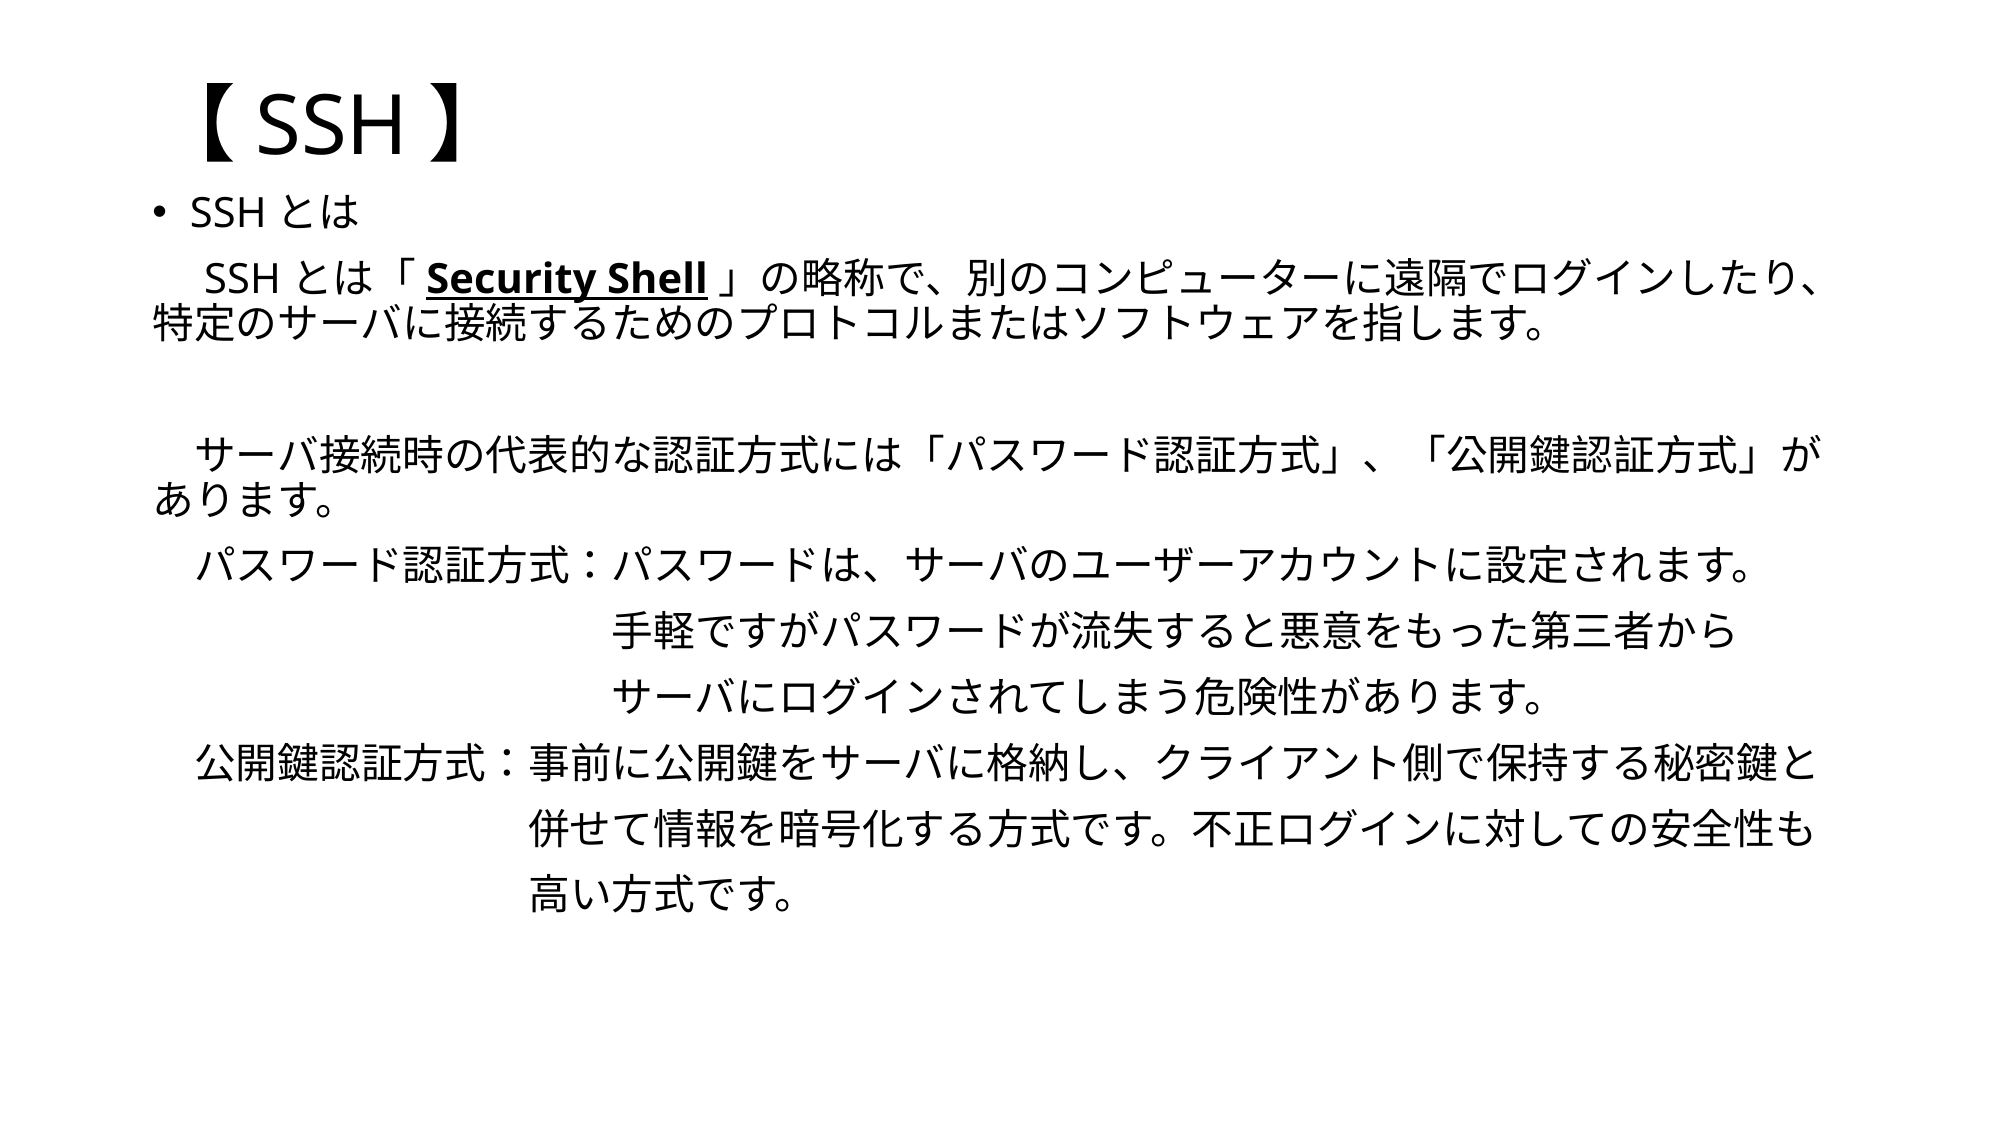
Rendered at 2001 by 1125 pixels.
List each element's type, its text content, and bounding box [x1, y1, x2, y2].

title 【SSH】 [137, 59, 1863, 183]
list SSHとは SSHとは「Security Shell」の略称で、別のコンピューターに遠隔でログインしたり、特定のサーバに接続するためのプロトコルまたはソフトウェアを指します。 サーバ接続時の代表的な認証方式には「パスワード認証方式」、「公開鍵認証方式」があります。 パスワード認証方式：パスワードは、サーバのユーザーアカウントに設定されます。 手軽ですがパスワードが流失すると悪意をもった第三者から サーバにログインされてしまう危険性があります。 公開鍵認証方式：事前に公開鍵をサーバに格納し、クライアント側で保持する秘密鍵と 併せて情報を暗号化する方式です。不正ログインに対しての安全性も 高い方式です。 [137, 183, 1863, 1000]
